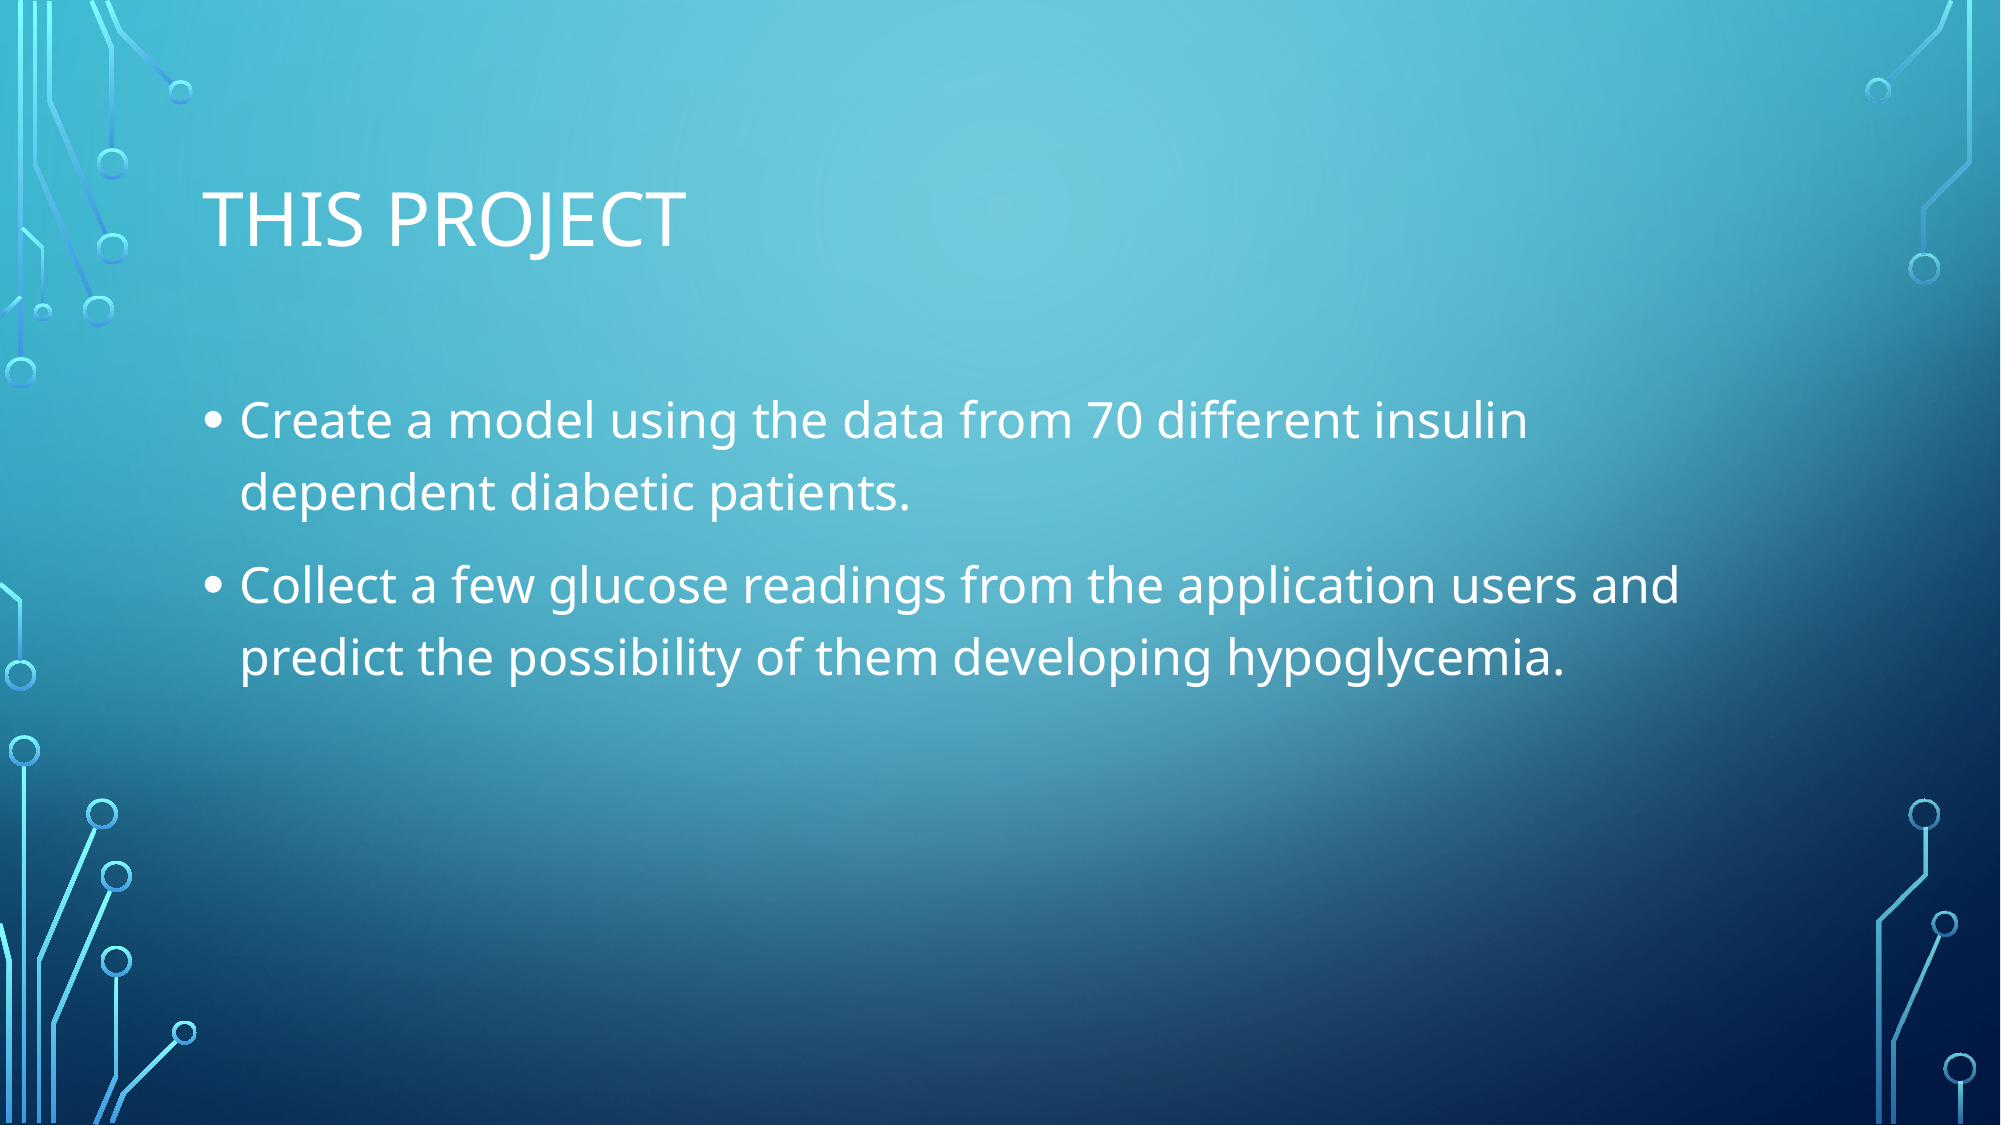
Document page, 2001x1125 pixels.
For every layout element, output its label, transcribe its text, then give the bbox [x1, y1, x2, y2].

title This Project [187, 101, 1813, 344]
list Create a model using the data from 70 different insulin dependent diabetic patients. Collect a few glucose readings from the application users and predict the possibility of them developing hypoglycemia. [187, 369, 1813, 950]
